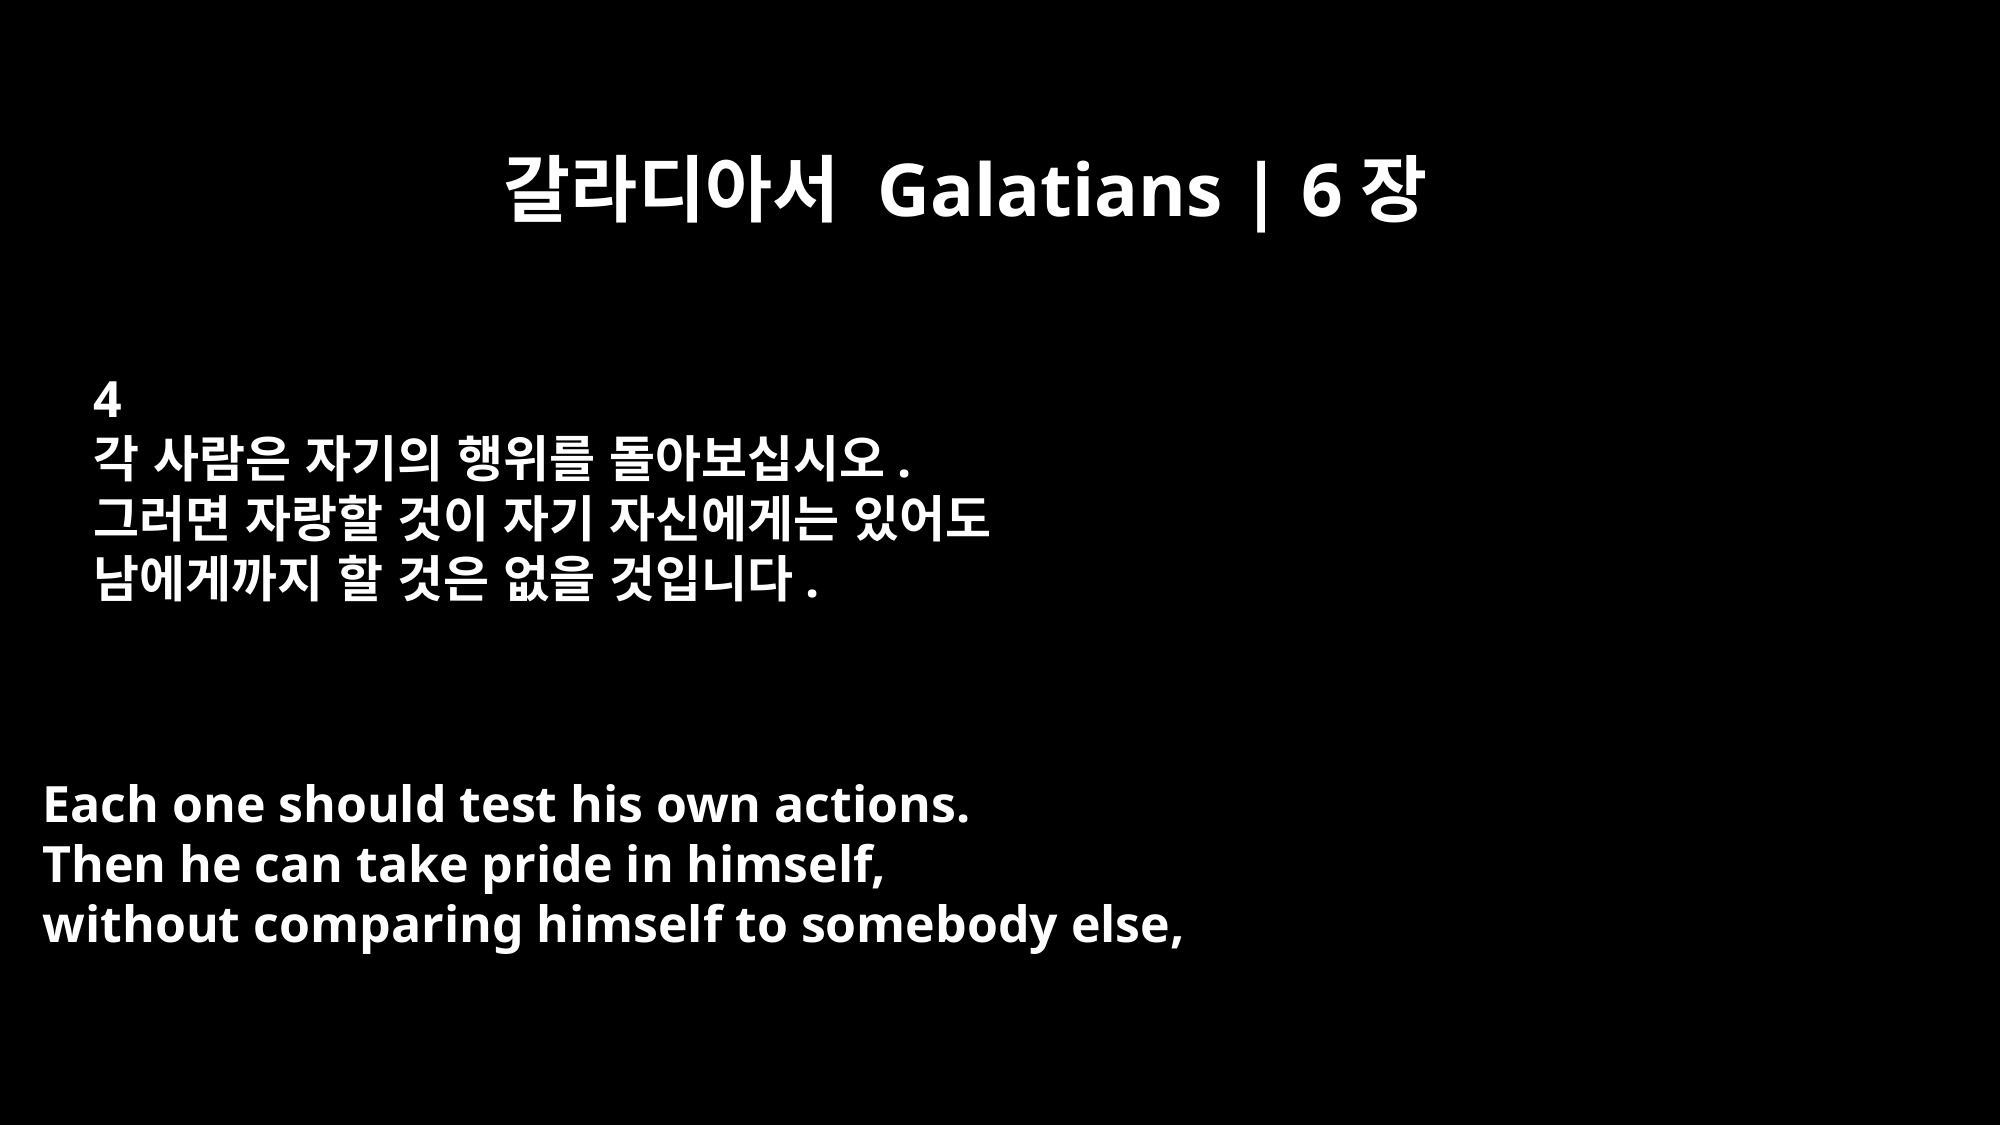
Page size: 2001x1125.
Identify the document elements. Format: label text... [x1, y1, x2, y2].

text_box Each one should test his own actions. Then he can take pride in himself, without comparing himself to somebody else, [27, 764, 1200, 960]
text_box 갈라디아서 Galatians | 6장 [488, 136, 1443, 239]
text_box 4 각 사람은 자기의 행위를 돌아보십시오. 그러면 자랑할 것이 자기 자신에게는 있어도 남에게까지 할 것은 없을 것입니다. [78, 359, 1007, 615]
